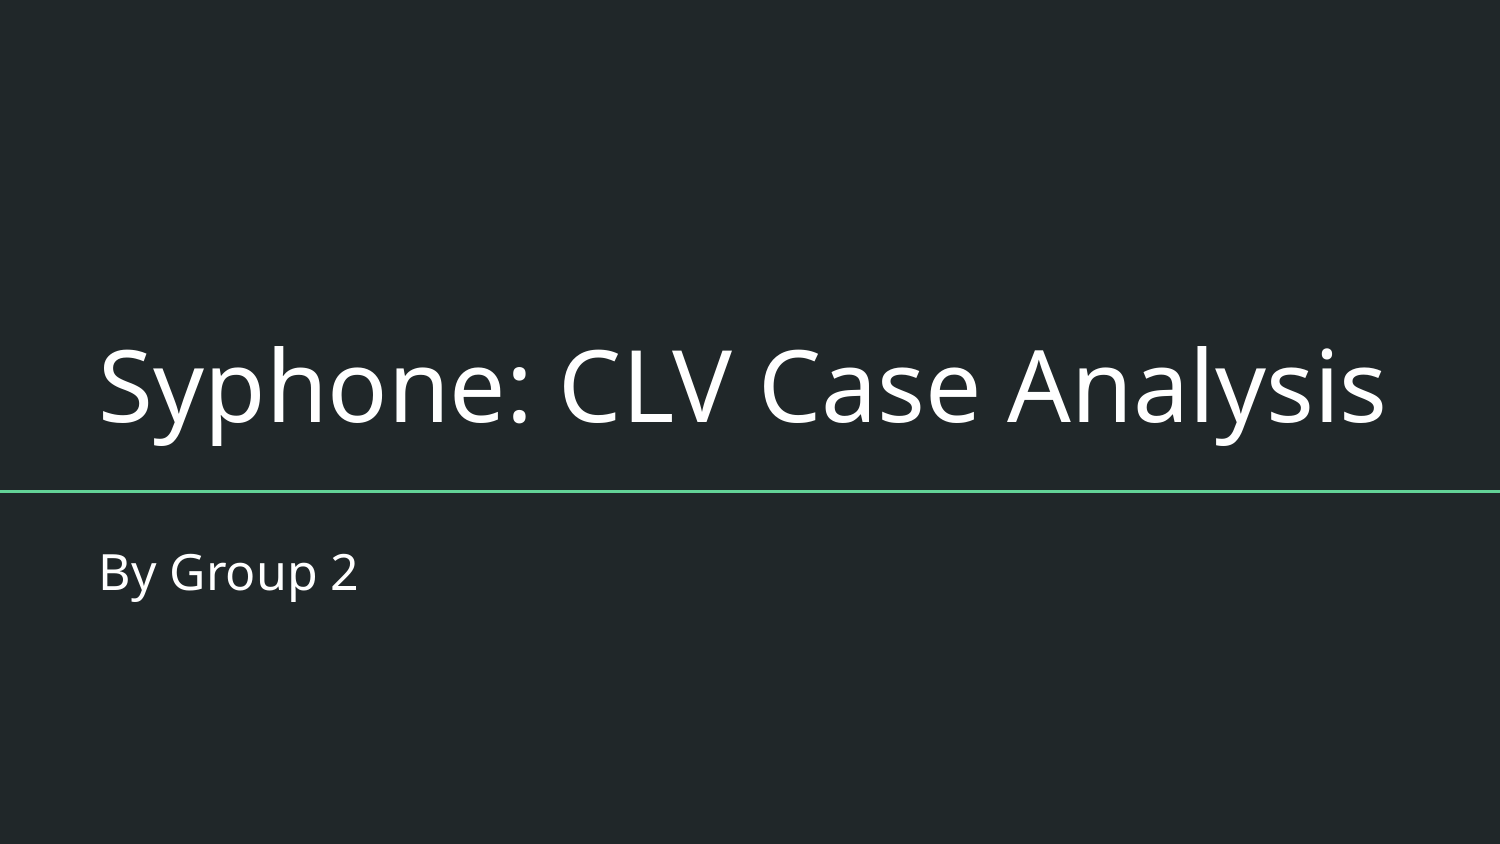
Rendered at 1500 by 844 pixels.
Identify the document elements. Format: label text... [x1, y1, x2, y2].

subtitle By Group 2 [83, 522, 1417, 626]
title Syphone: CLV Case Analysis [83, 206, 1417, 467]
